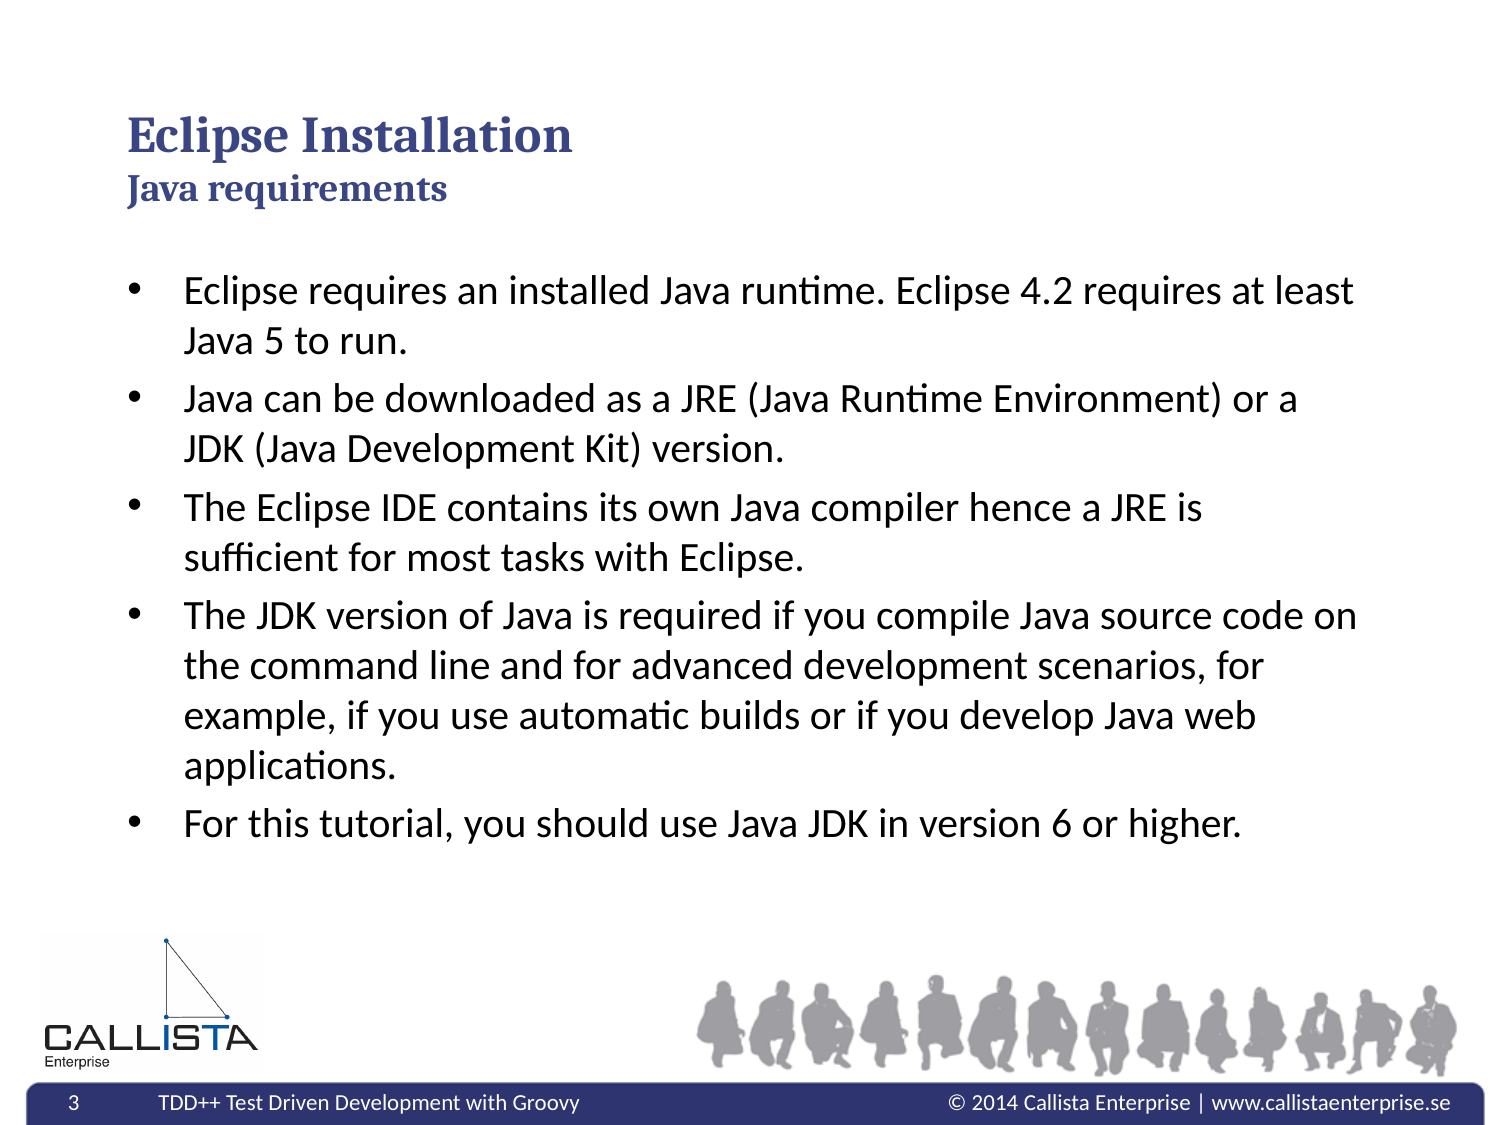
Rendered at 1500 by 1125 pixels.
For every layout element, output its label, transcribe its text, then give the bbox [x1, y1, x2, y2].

title Eclipse Installation Java requirements [112, 93, 1388, 219]
picture [0, 0, 1500, 1125]
list Eclipse requires an installed Java runtime. Eclipse 4.2 requires at least Java 5 to run. Java can be downloaded as a JRE (Java Runtime Environment) or a JDK (Java Development Kit) version. The Eclipse IDE contains its own Java compiler hence a JRE is sufficient for most tasks with Eclipse. The JDK version of Java is required if you compile Java source code on the command line and for advanced development scenarios, for example, if you use automatic builds or if you develop Java web applications. For this tutorial, you should use Java JDK in version 6 or higher. [112, 255, 1380, 931]
